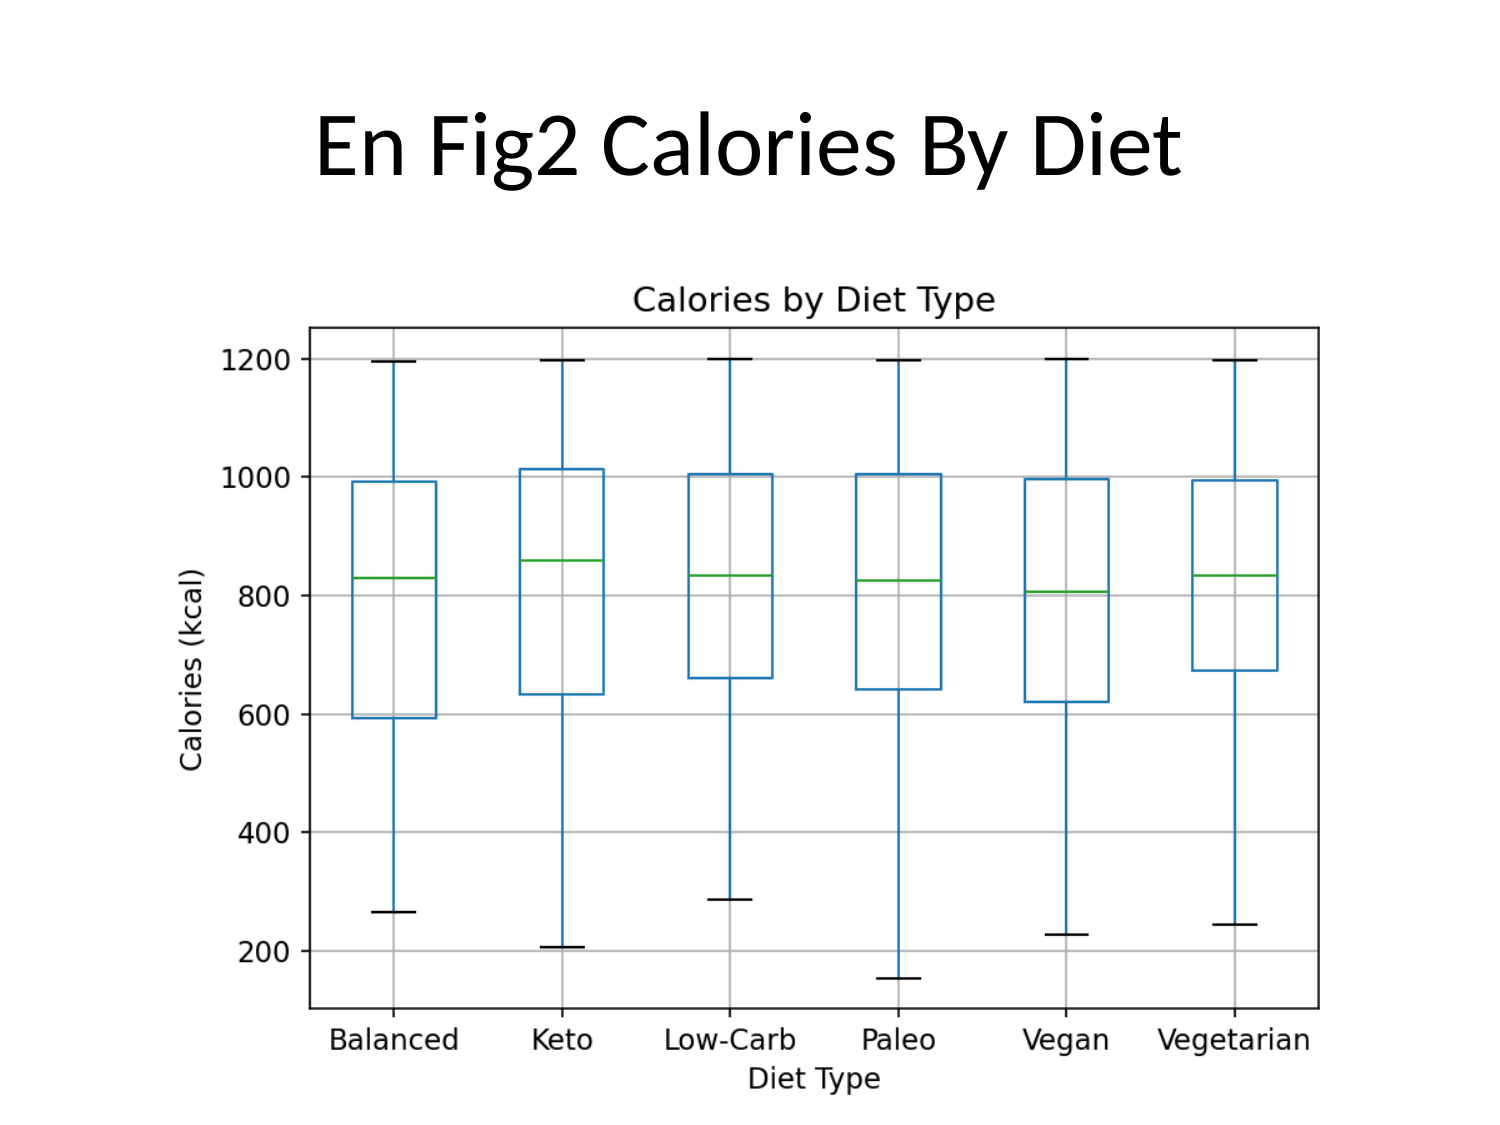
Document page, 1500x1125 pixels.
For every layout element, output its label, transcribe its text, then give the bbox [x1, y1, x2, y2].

picture [149, 224, 1351, 1125]
title En Fig2 Calories By Diet [75, 45, 1425, 233]
